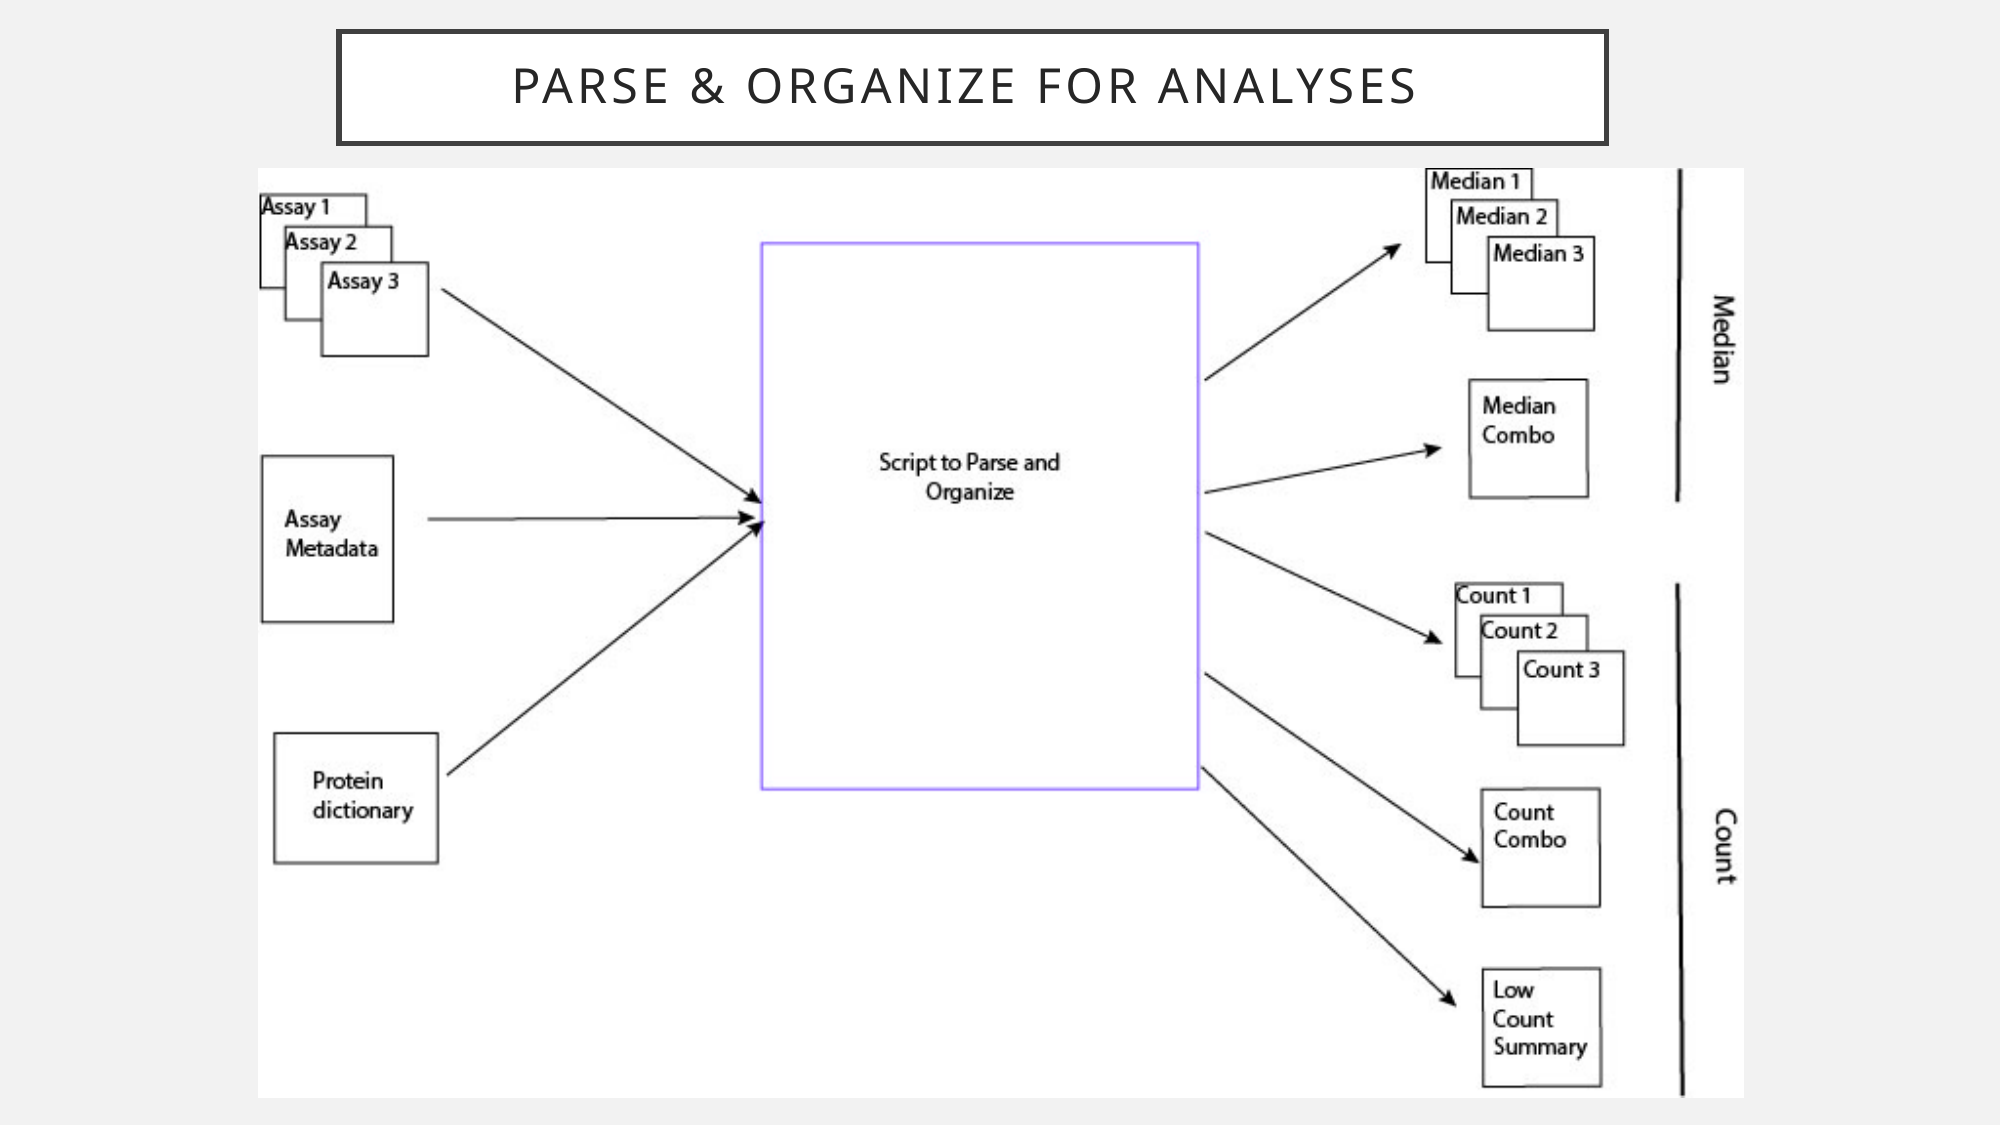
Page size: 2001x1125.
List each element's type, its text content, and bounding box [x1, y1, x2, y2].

picture [258, 168, 1744, 1098]
title Parse & Organize for analyses [336, 29, 1609, 146]
